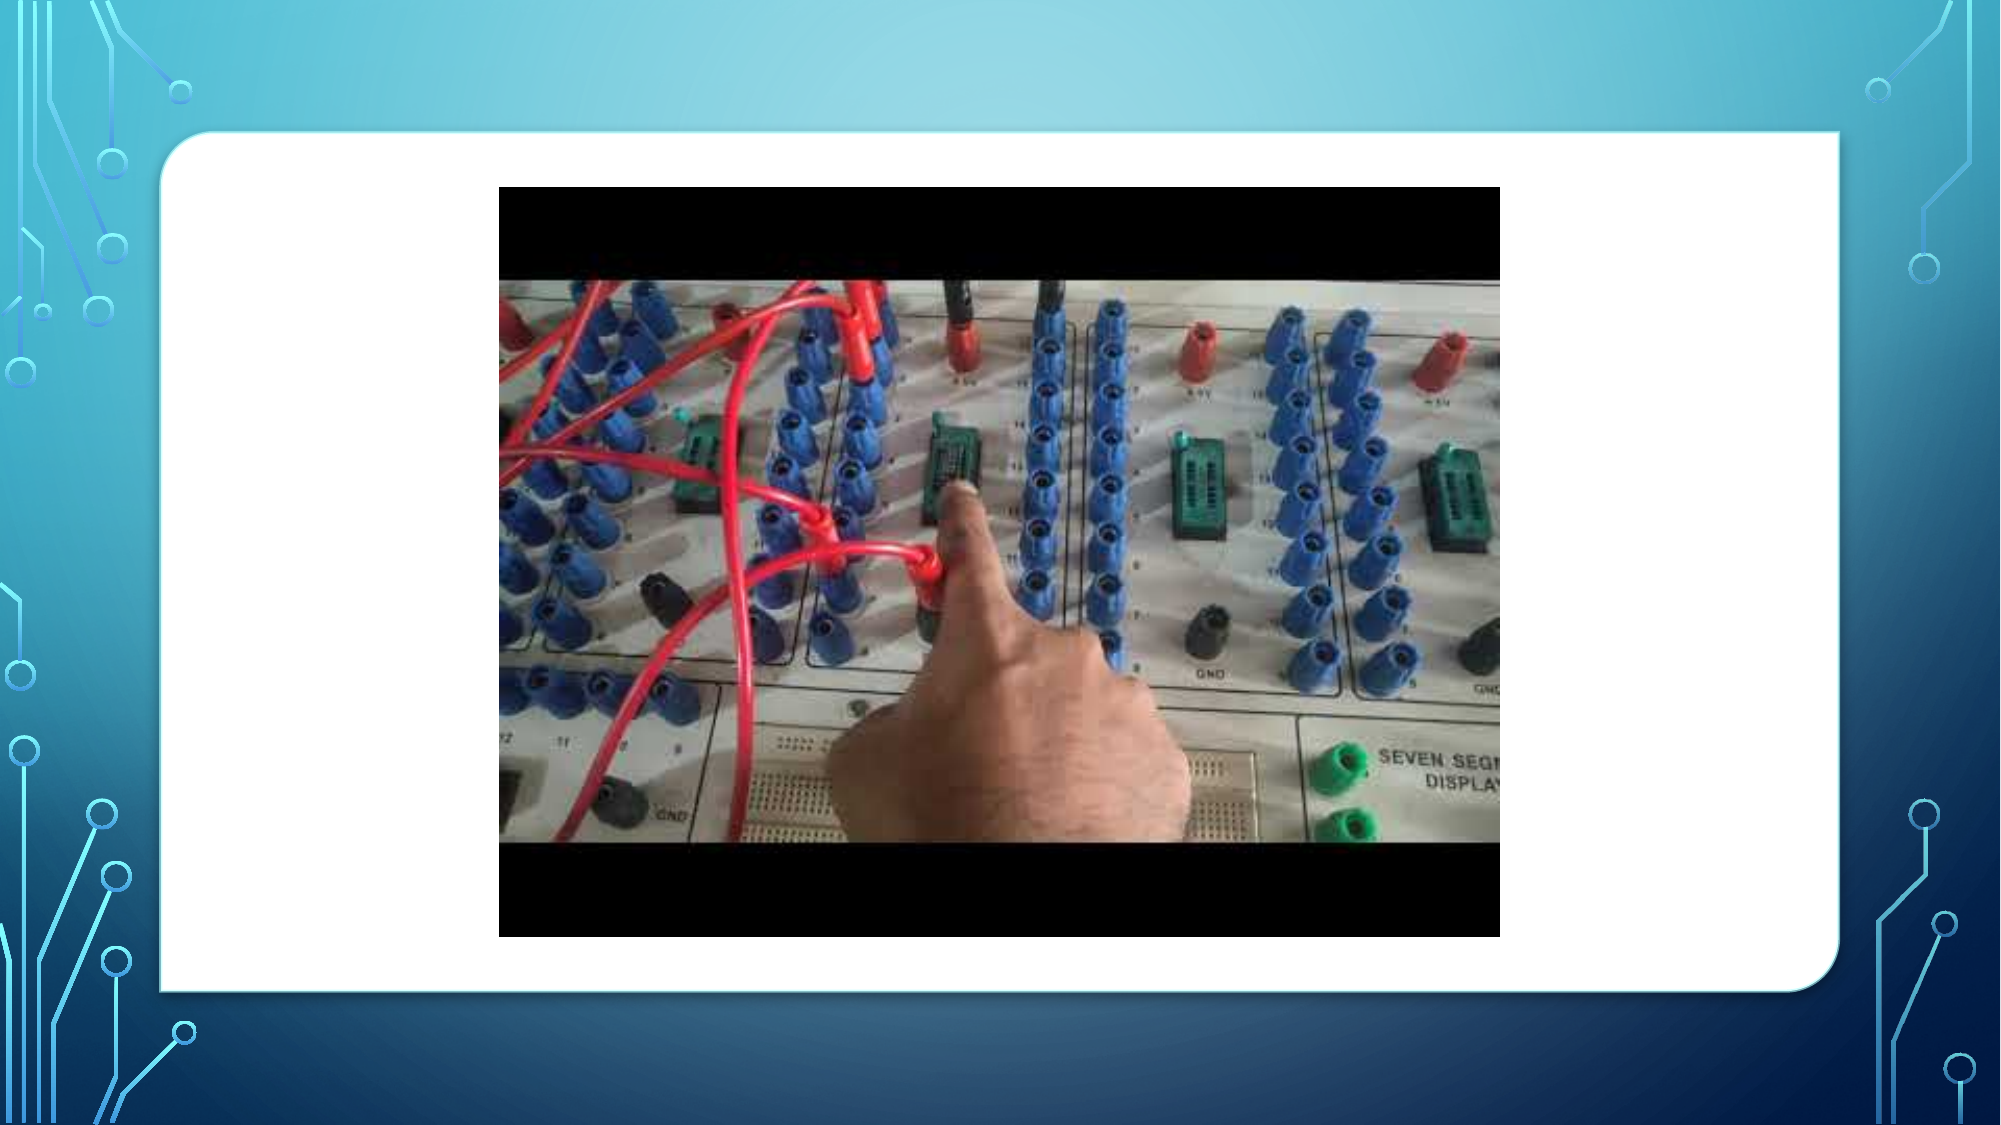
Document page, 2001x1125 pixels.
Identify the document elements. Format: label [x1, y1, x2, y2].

text_box [498, 186, 1501, 938]
picture [0, 0, 2000, 1125]
